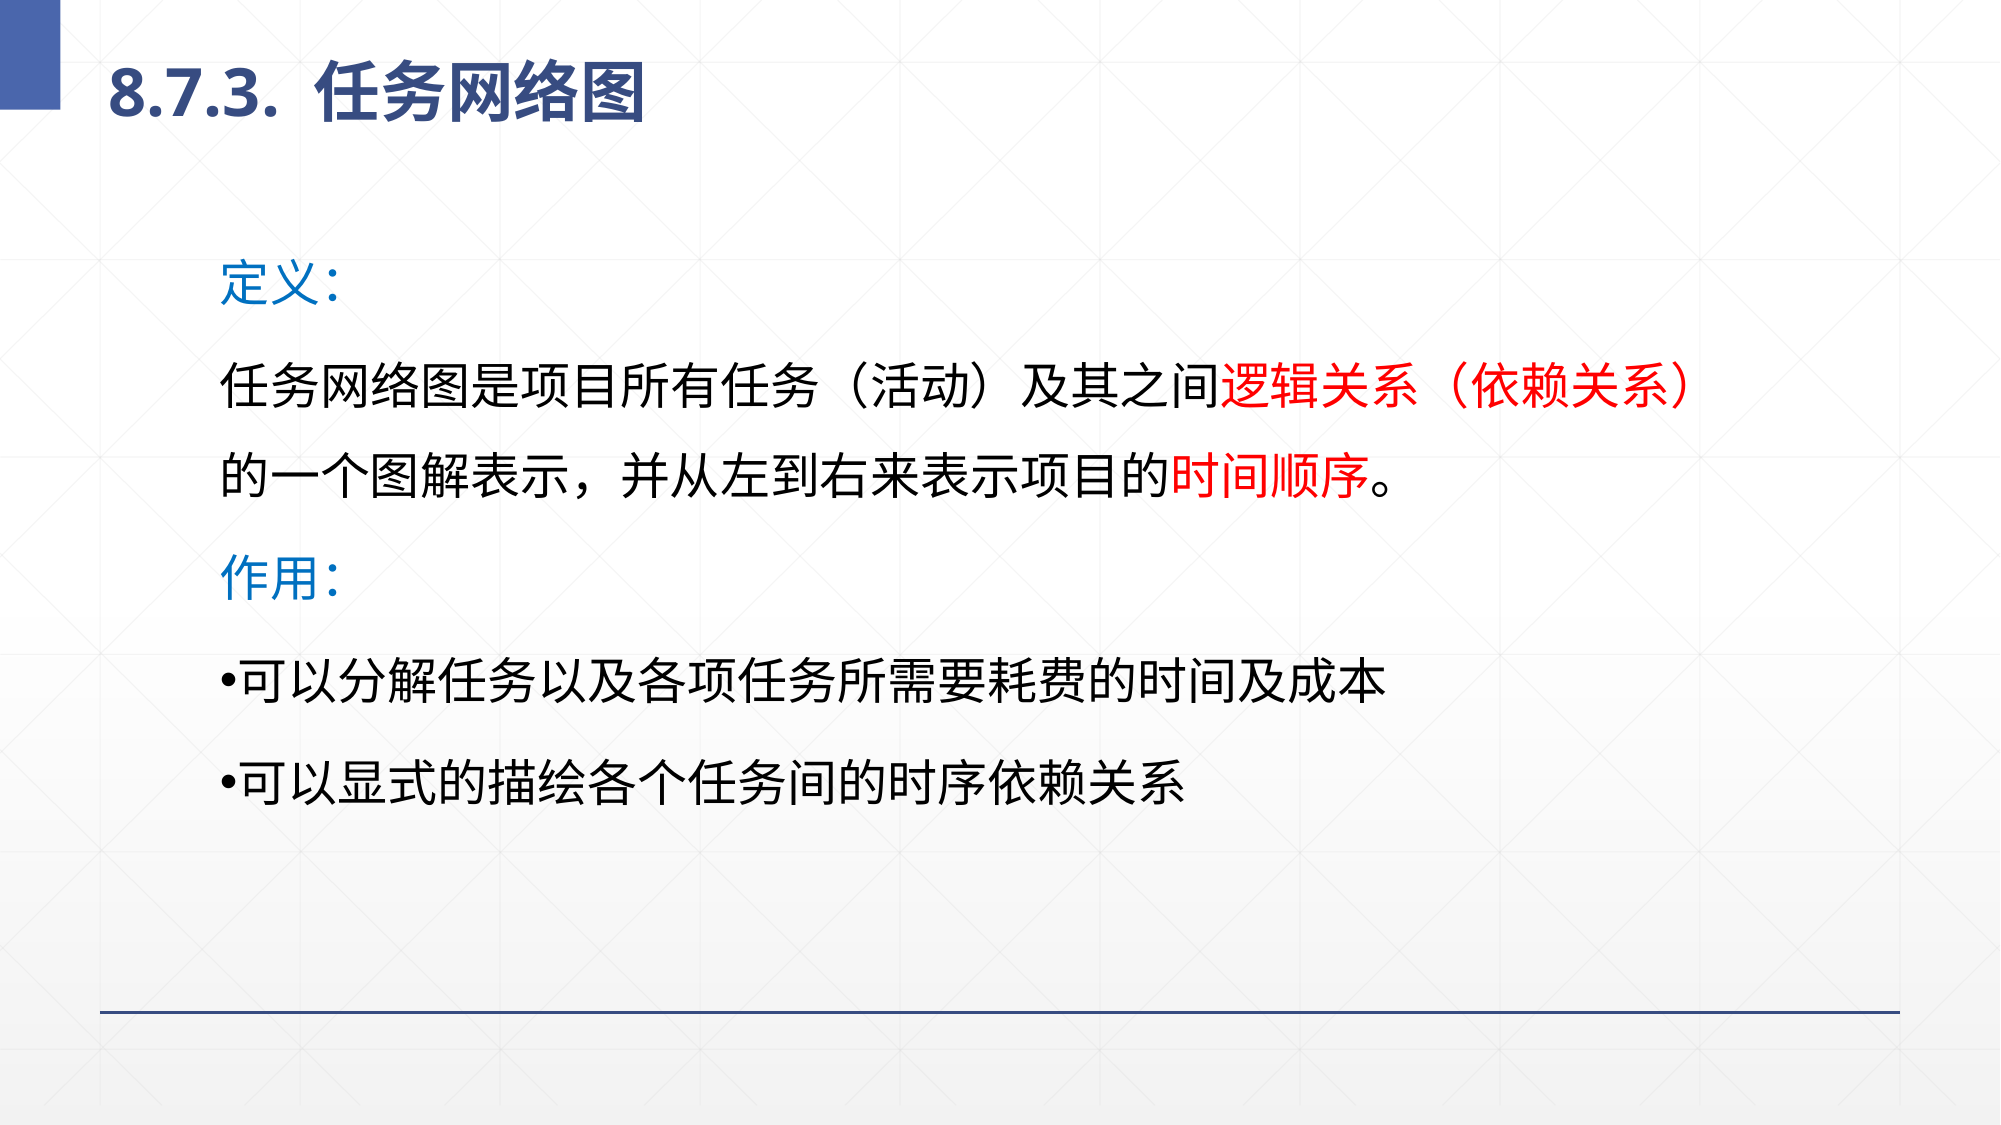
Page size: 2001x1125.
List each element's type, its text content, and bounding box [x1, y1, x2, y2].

title 8.7.3. 任务网络图 [93, 18, 1914, 129]
text_box 定义： 任务网络图是项目所有任务（活动）及其之间逻辑关系（依赖关系）的一个图解表示，并从左到右来表示项目的时间顺序。 作用： 可以分解任务以及各项任务所需要耗费的时间及成本 可以显式的描绘各个任务间的时序依赖关系 [205, 214, 1770, 819]
